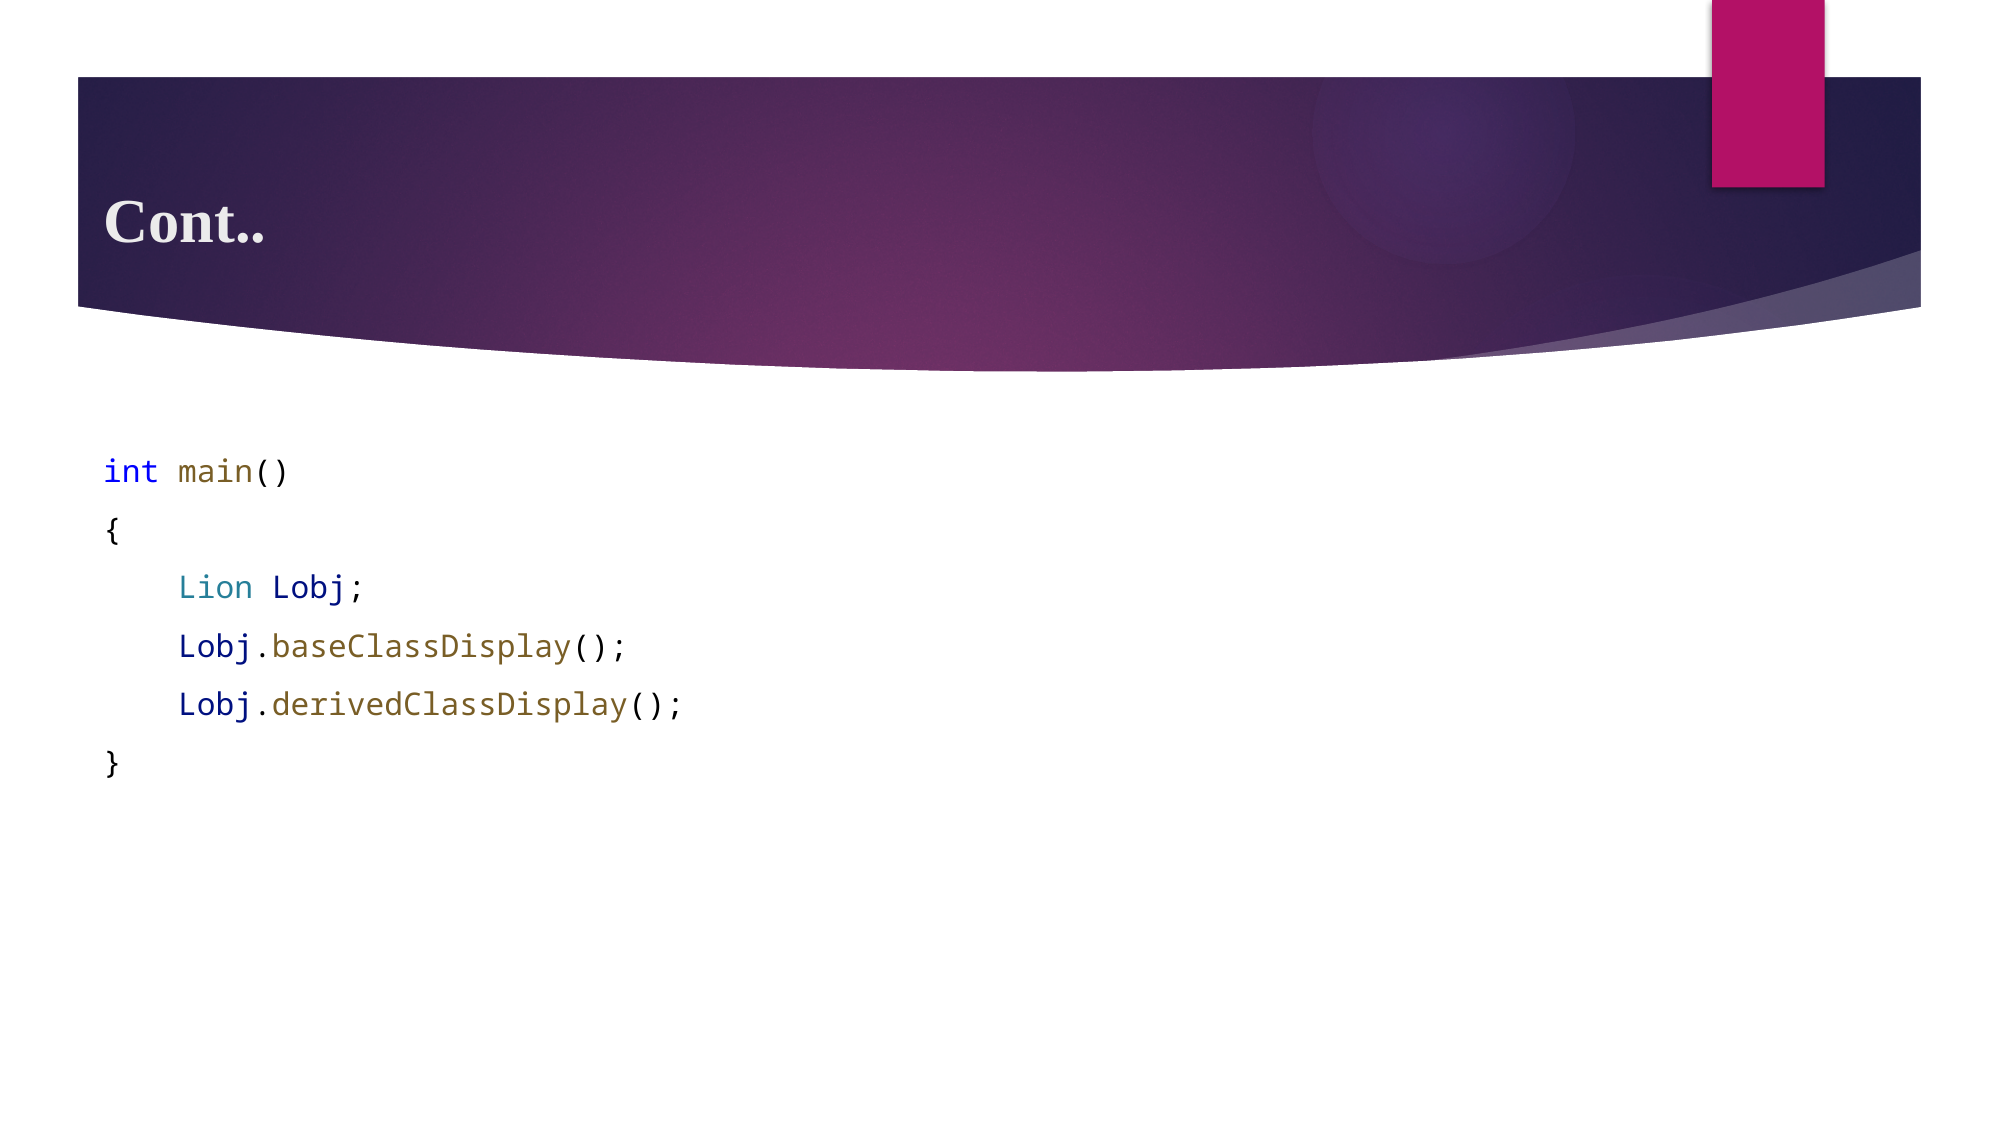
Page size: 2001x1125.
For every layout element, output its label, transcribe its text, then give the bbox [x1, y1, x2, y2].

title Cont.. [88, 159, 1627, 276]
list int main() { Lion Lobj; Lobj.baseClassDisplay(); Lobj.derivedClassDisplay(); } [88, 377, 1918, 993]
